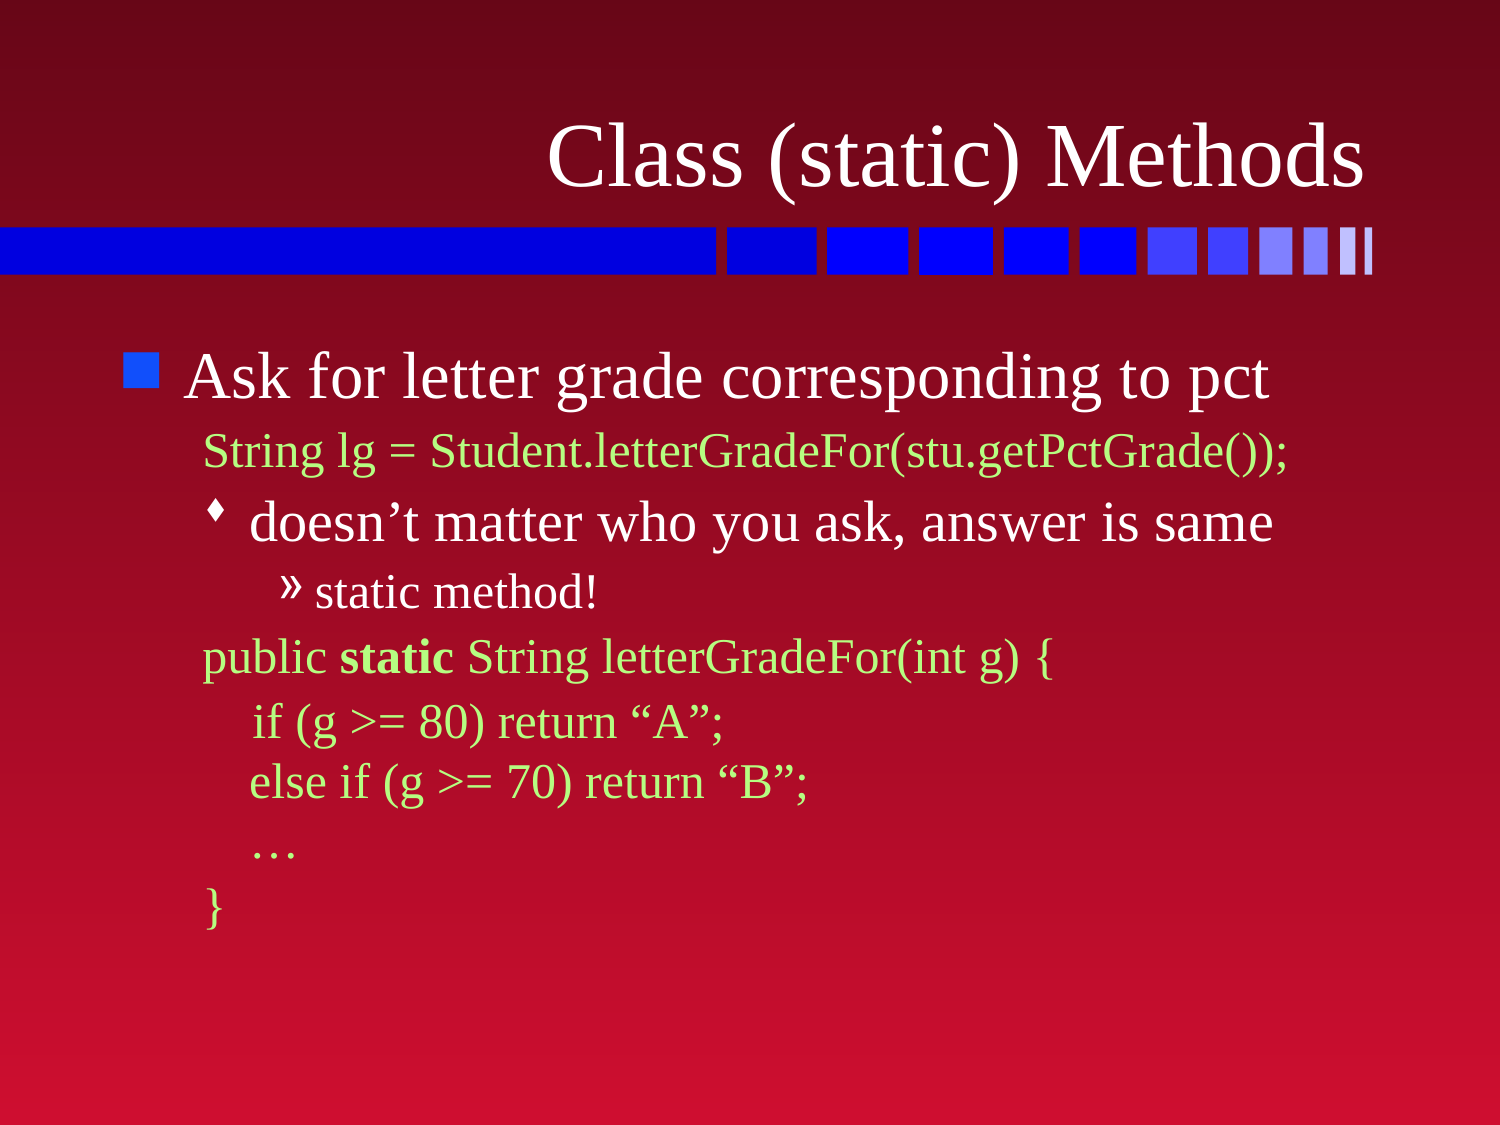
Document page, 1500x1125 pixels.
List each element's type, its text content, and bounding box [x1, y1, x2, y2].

title Class (static) Methods [109, 27, 1383, 213]
list Ask for letter grade corresponding to pct String lg = Student.letterGradeFor(stu.getPctGrade()); doesn’t matter who you ask, answer is same static method! public static String letterGradeFor(int g) { if (g >= 80) return “A”; else if (g >= 70) return “B”; … } [111, 324, 1388, 1001]
